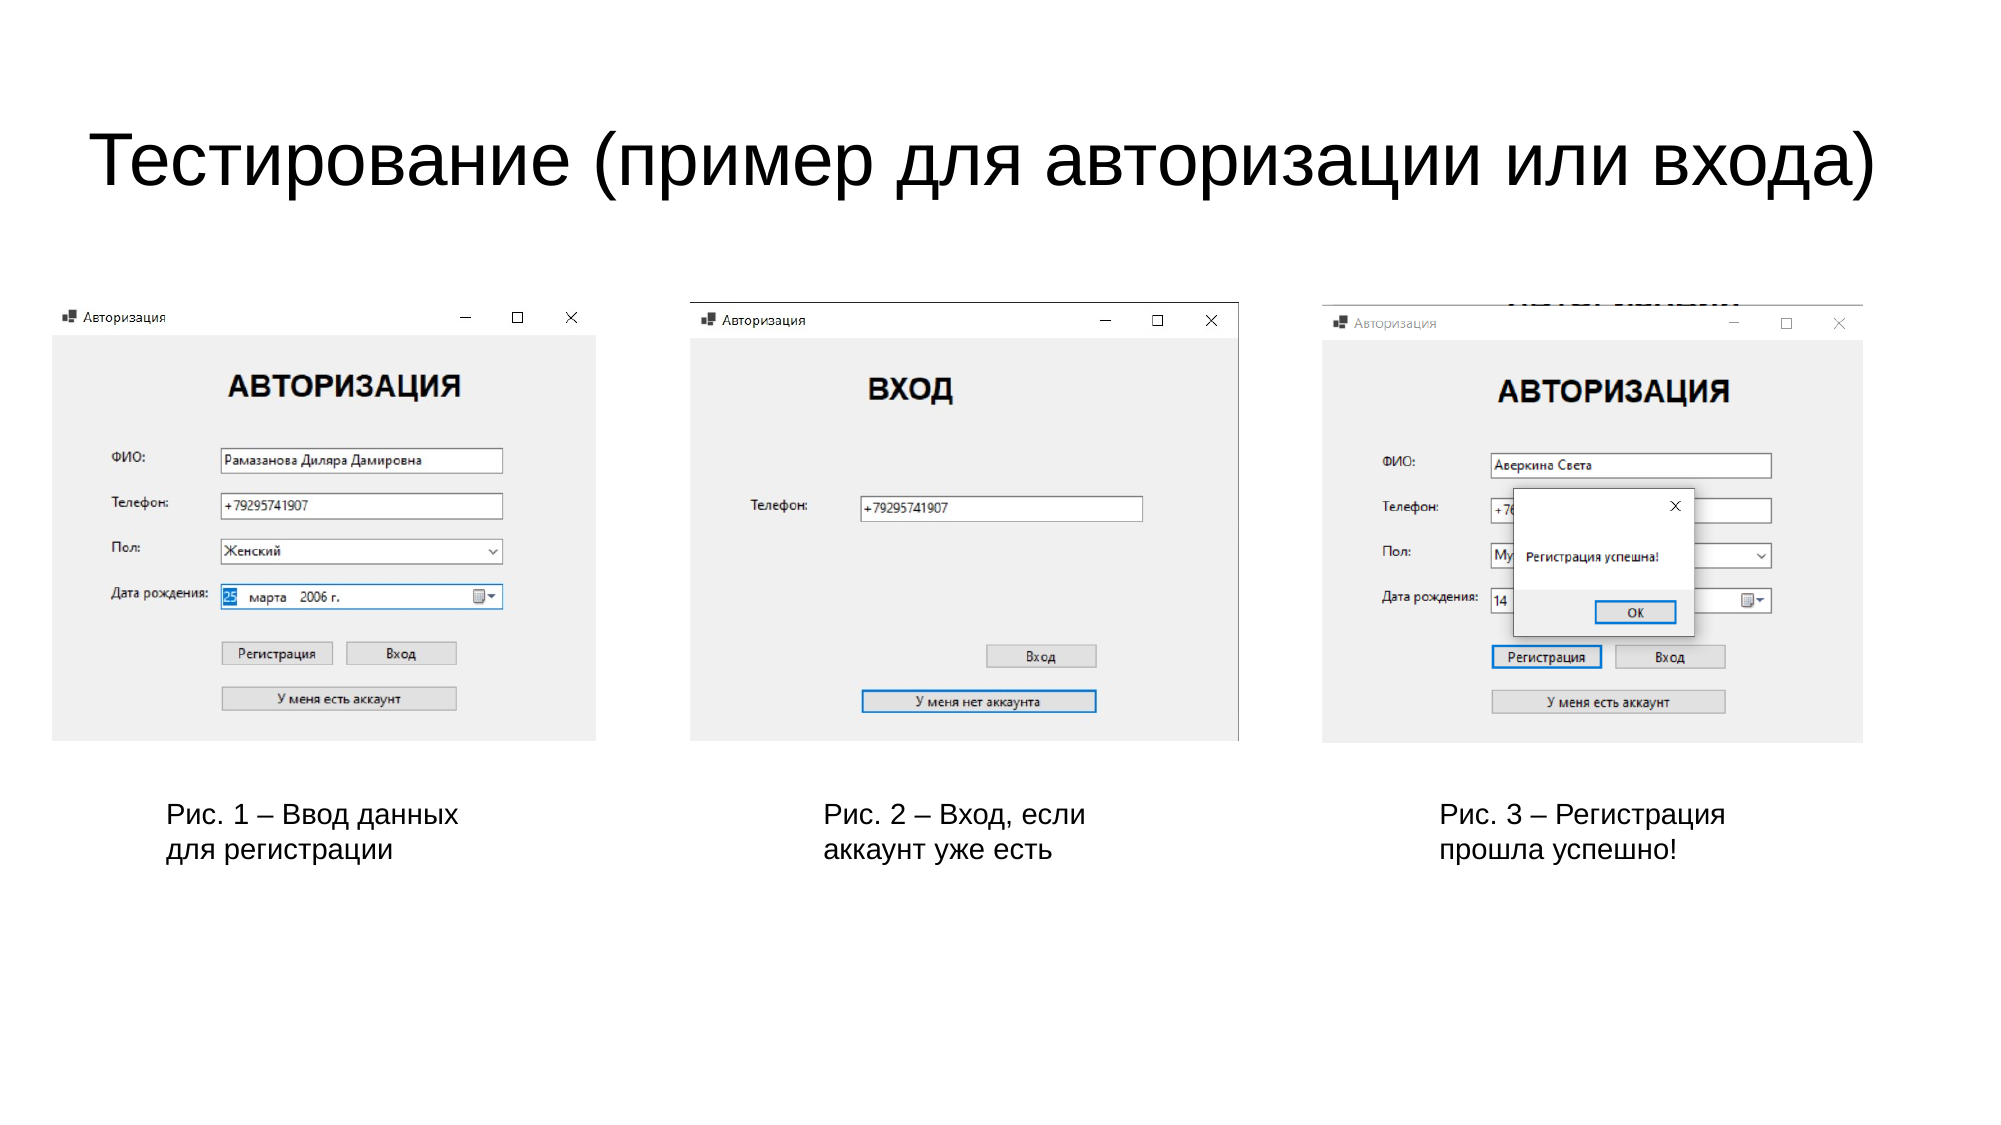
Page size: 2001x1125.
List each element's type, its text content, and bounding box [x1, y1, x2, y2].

title Тестирование (пример для авторизации или входа) [68, 97, 1932, 223]
text_box Рис. 1 – Ввод данных для регистрации [151, 787, 497, 873]
text_box Рис. 3 – Регистрация прошла успешно! [1424, 787, 1761, 873]
text_box Рис. 2 – Вход, если аккаунт уже есть [808, 787, 1121, 873]
picture [1321, 304, 1863, 744]
picture [690, 302, 1239, 741]
picture [51, 300, 596, 741]
